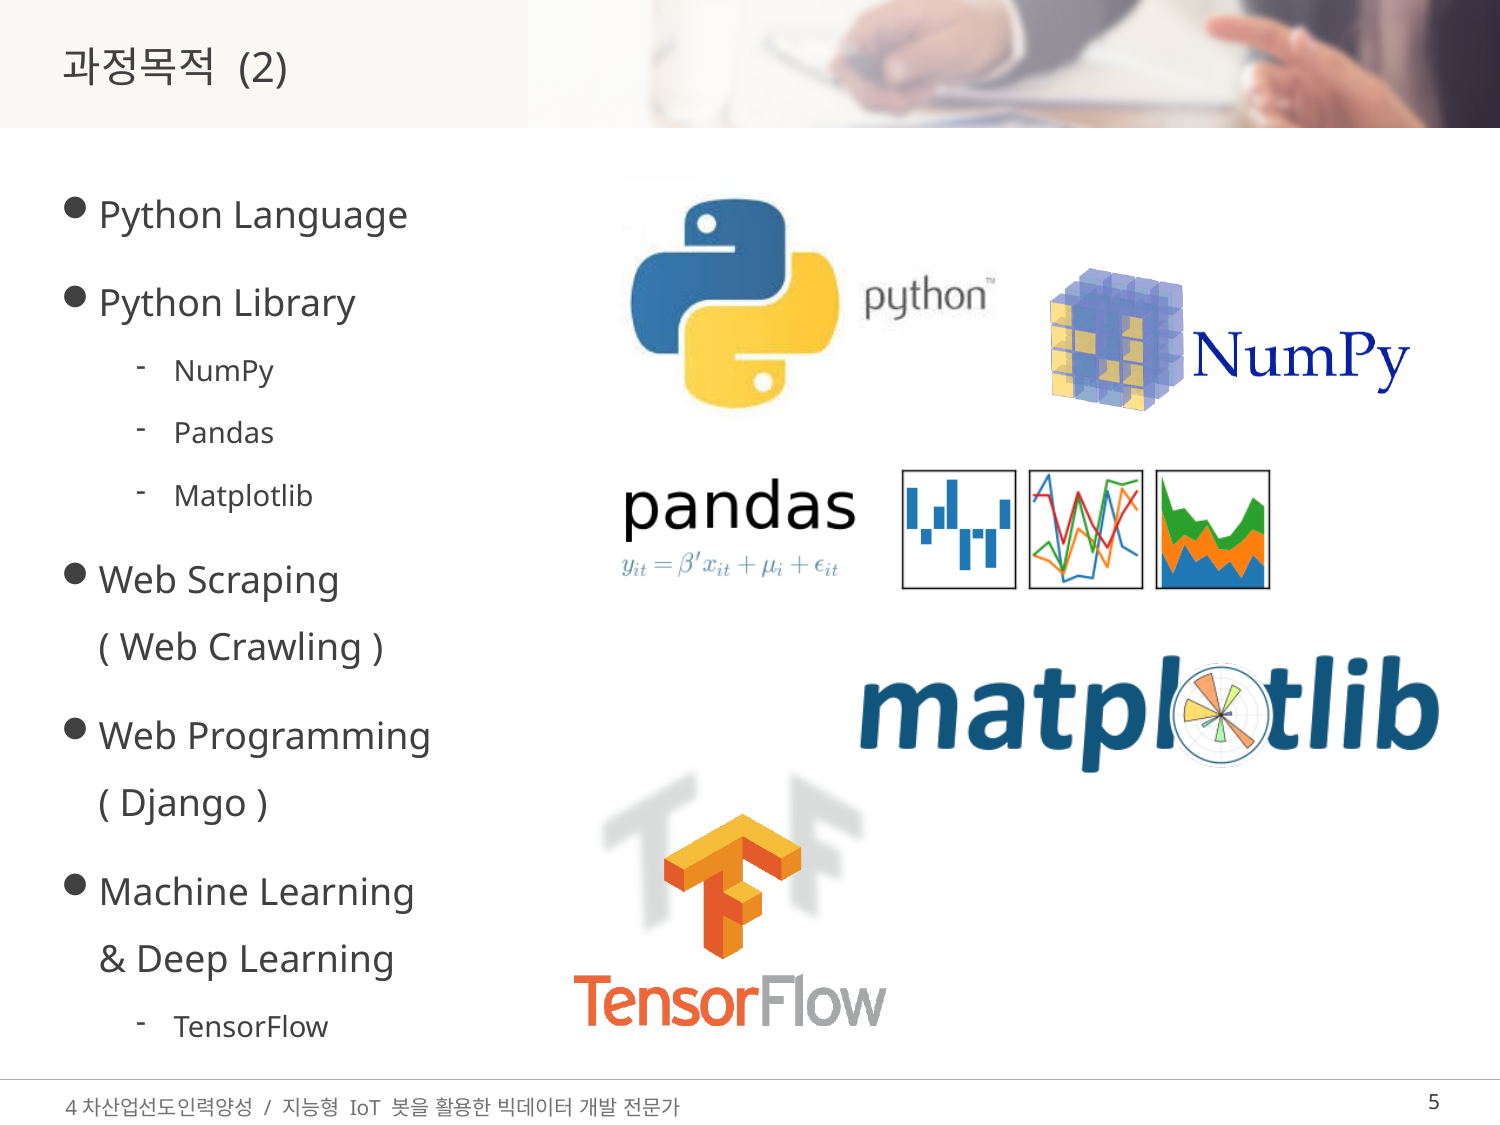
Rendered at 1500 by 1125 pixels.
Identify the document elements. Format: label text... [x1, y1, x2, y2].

picture [1050, 268, 1410, 411]
slide_number 5 [1287, 1079, 1455, 1125]
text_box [0, 0, 1500, 128]
picture [568, 634, 1472, 1032]
picture [621, 143, 1020, 454]
picture [585, 455, 1290, 603]
text_box Python Language Python Library NumPy Pandas Matplotlib Web Scraping ( Web Crawling ) Web Programming ( Django ) Machine Learning & Deep Learning TensorFlow [46, 160, 1440, 793]
